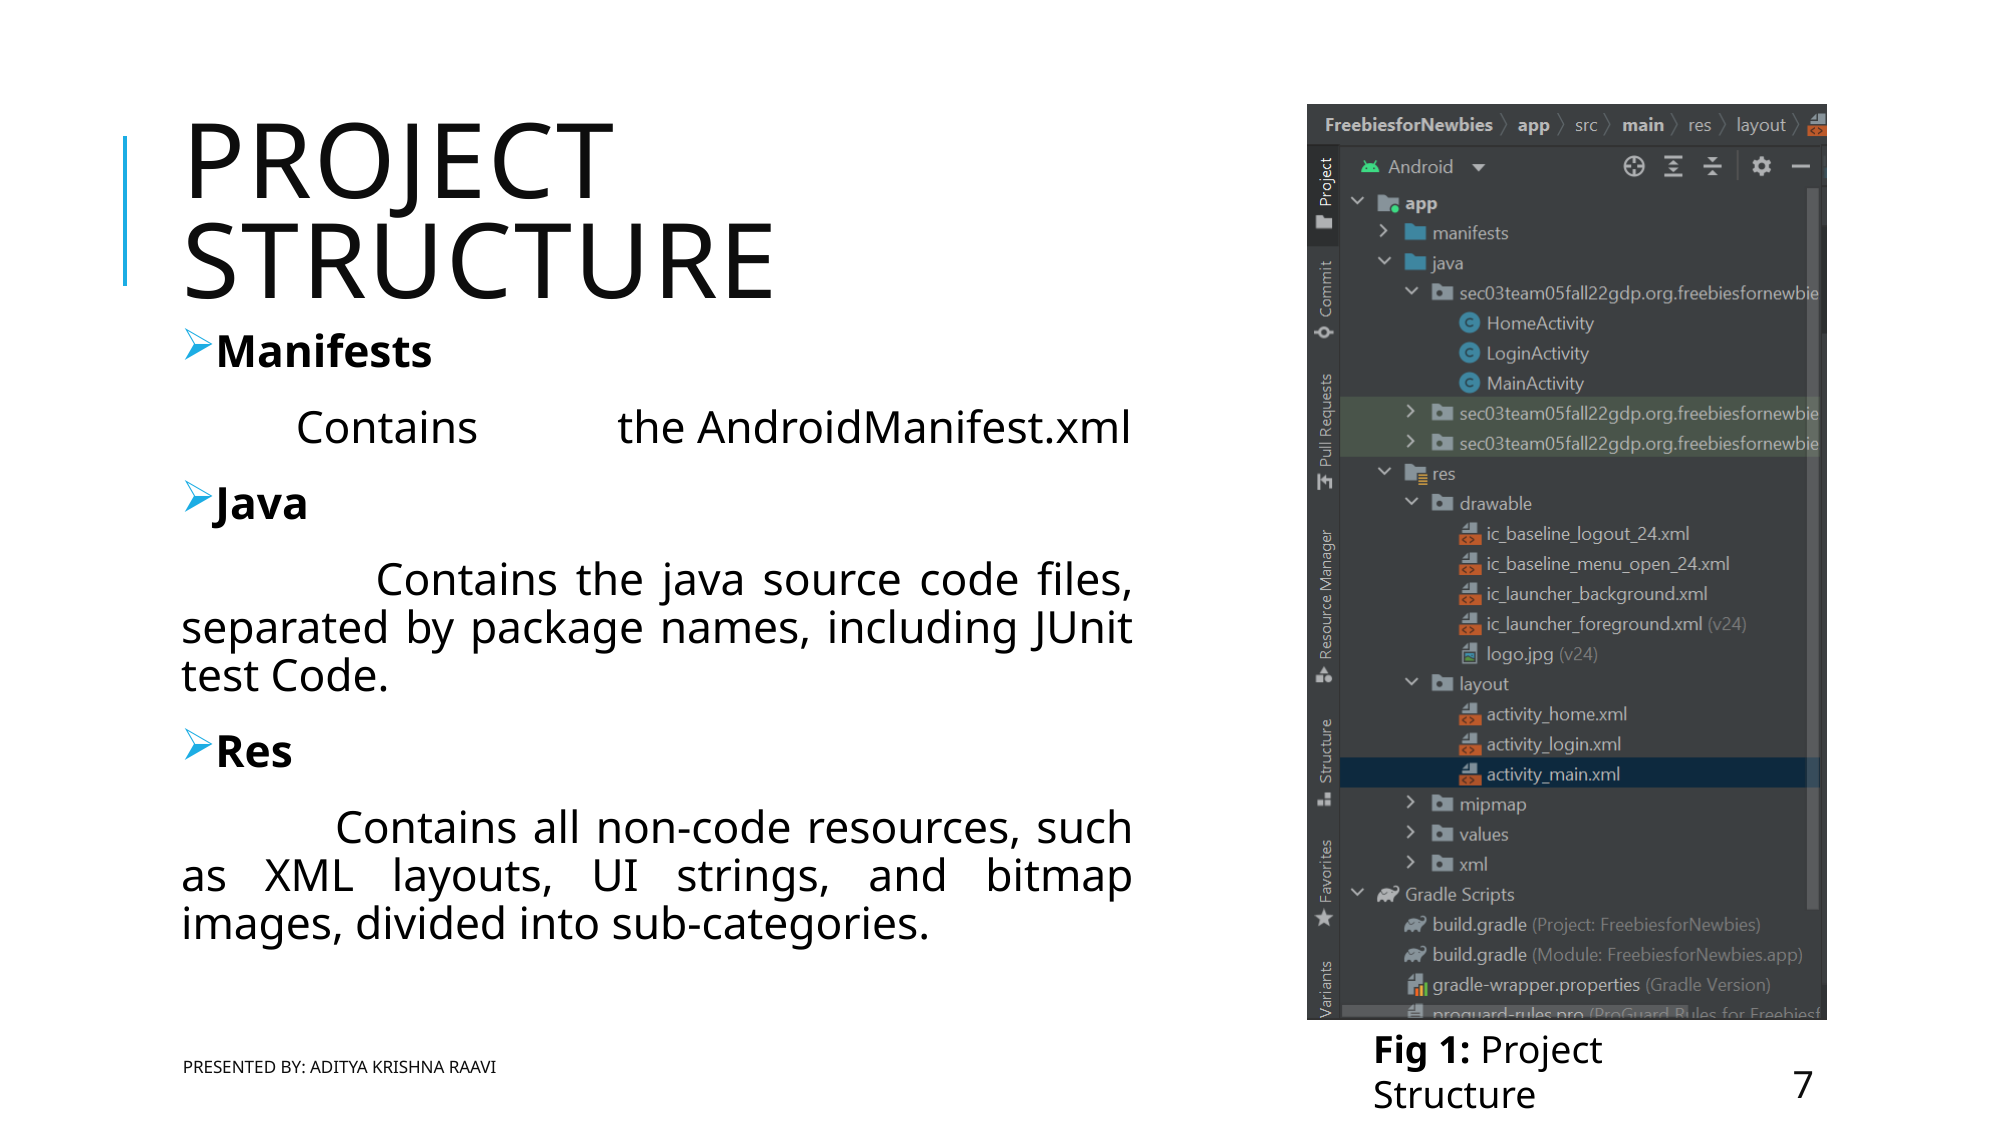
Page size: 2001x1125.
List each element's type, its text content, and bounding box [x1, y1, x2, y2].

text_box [1307, 104, 1827, 1080]
slide_number 7 [1777, 1061, 1938, 1107]
footer Presented by: Aditya Krishna Raavi [168, 1048, 1126, 1084]
title PROJECT STRUCTURE [168, 96, 1137, 342]
list Manifests Contains the AndroidManifest.xml Java Contains the java source code files, separated by package names, including JUnit test Code. Res Contains all non-code resources, such as XML layouts, UI strings, and bitmap images, divided into sub-categories. [173, 321, 1142, 967]
